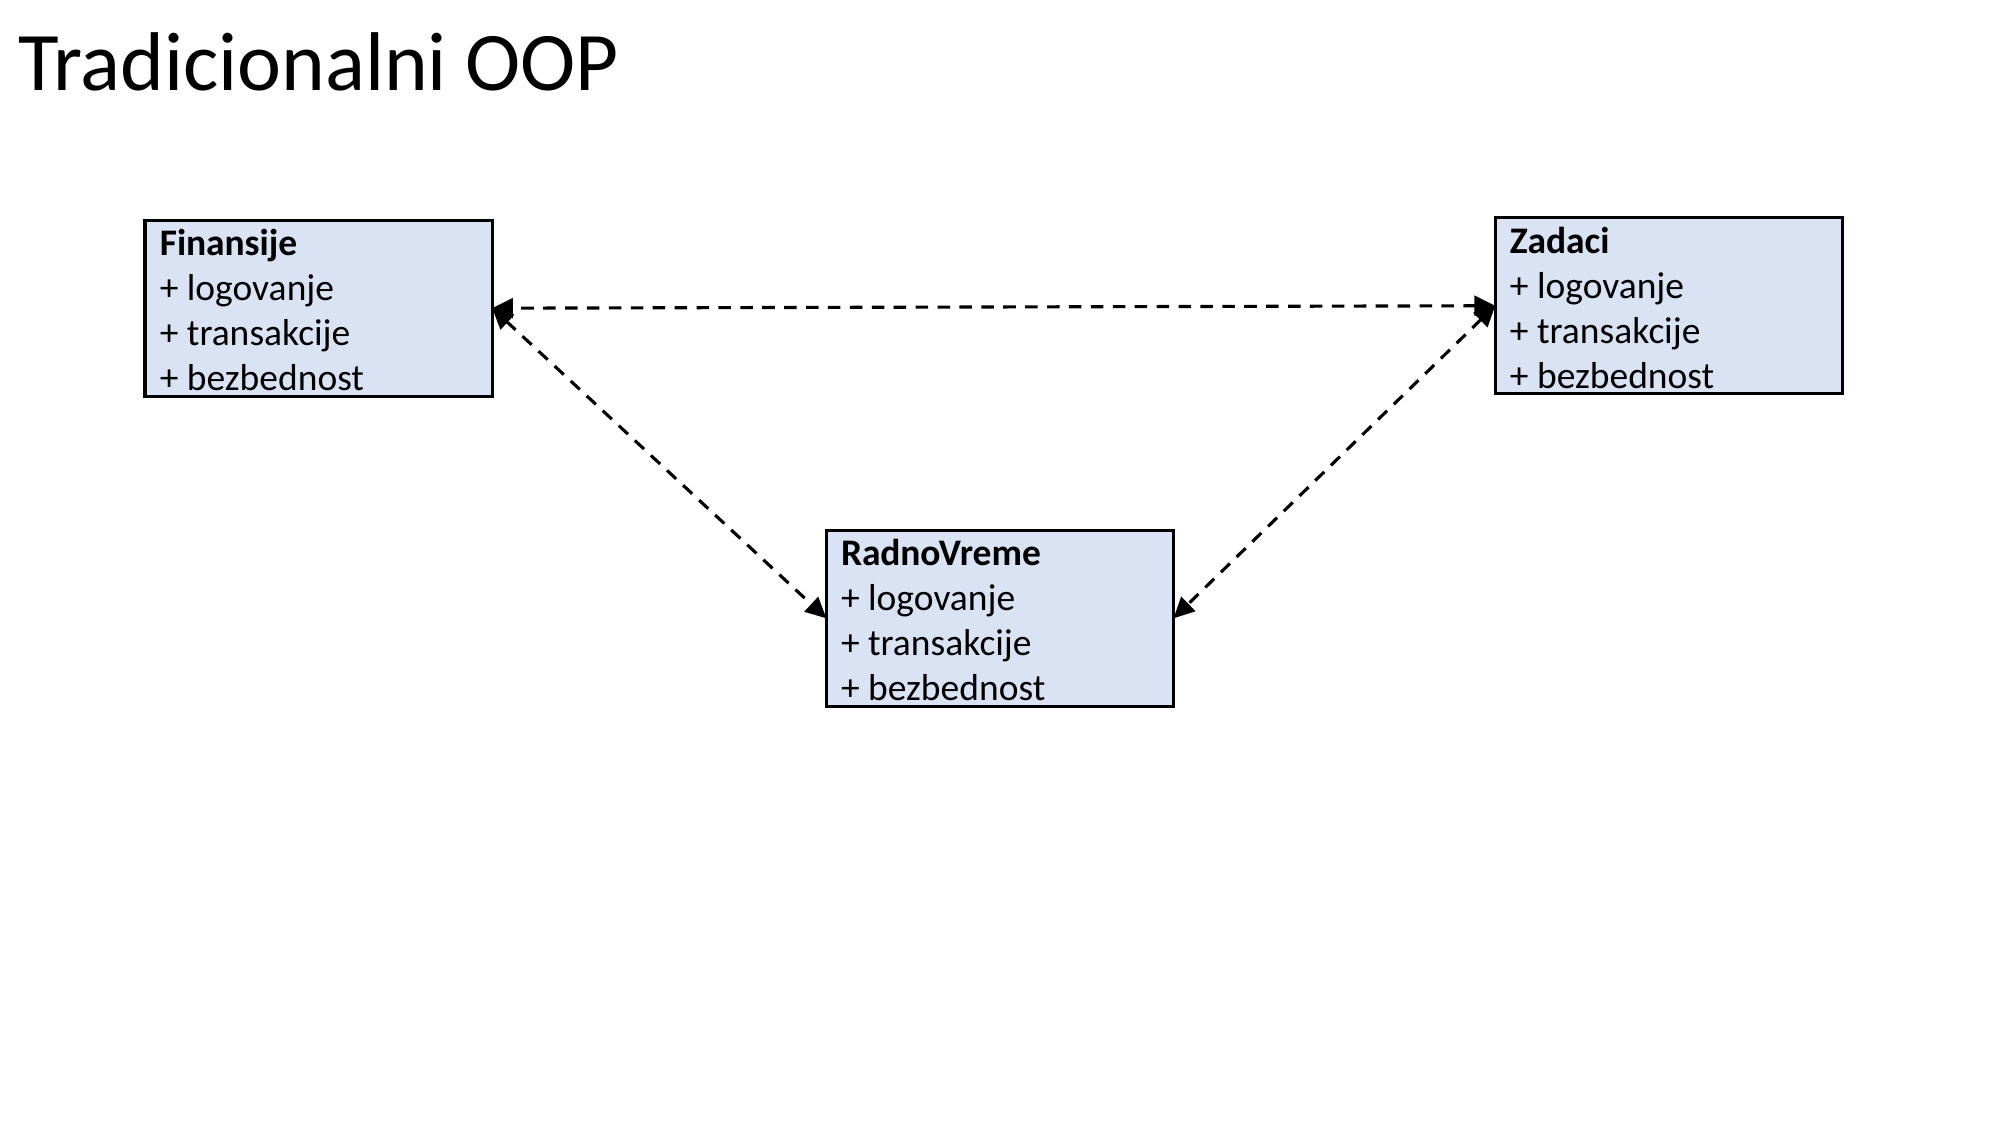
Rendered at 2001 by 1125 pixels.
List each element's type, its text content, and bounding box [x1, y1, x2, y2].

text_box Finansije + logovanje + transakcije + bezbednost [144, 219, 493, 397]
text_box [492, 305, 1496, 309]
text_box RadnoVreme + logovanje + transakcije + bezbednost [825, 529, 1175, 707]
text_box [492, 309, 827, 619]
text_box Tradicionalni OOP [3, 0, 635, 115]
text_box Zadaci + logovanje + transakcije + bezbednost [1494, 217, 1843, 395]
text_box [1173, 309, 1496, 619]
